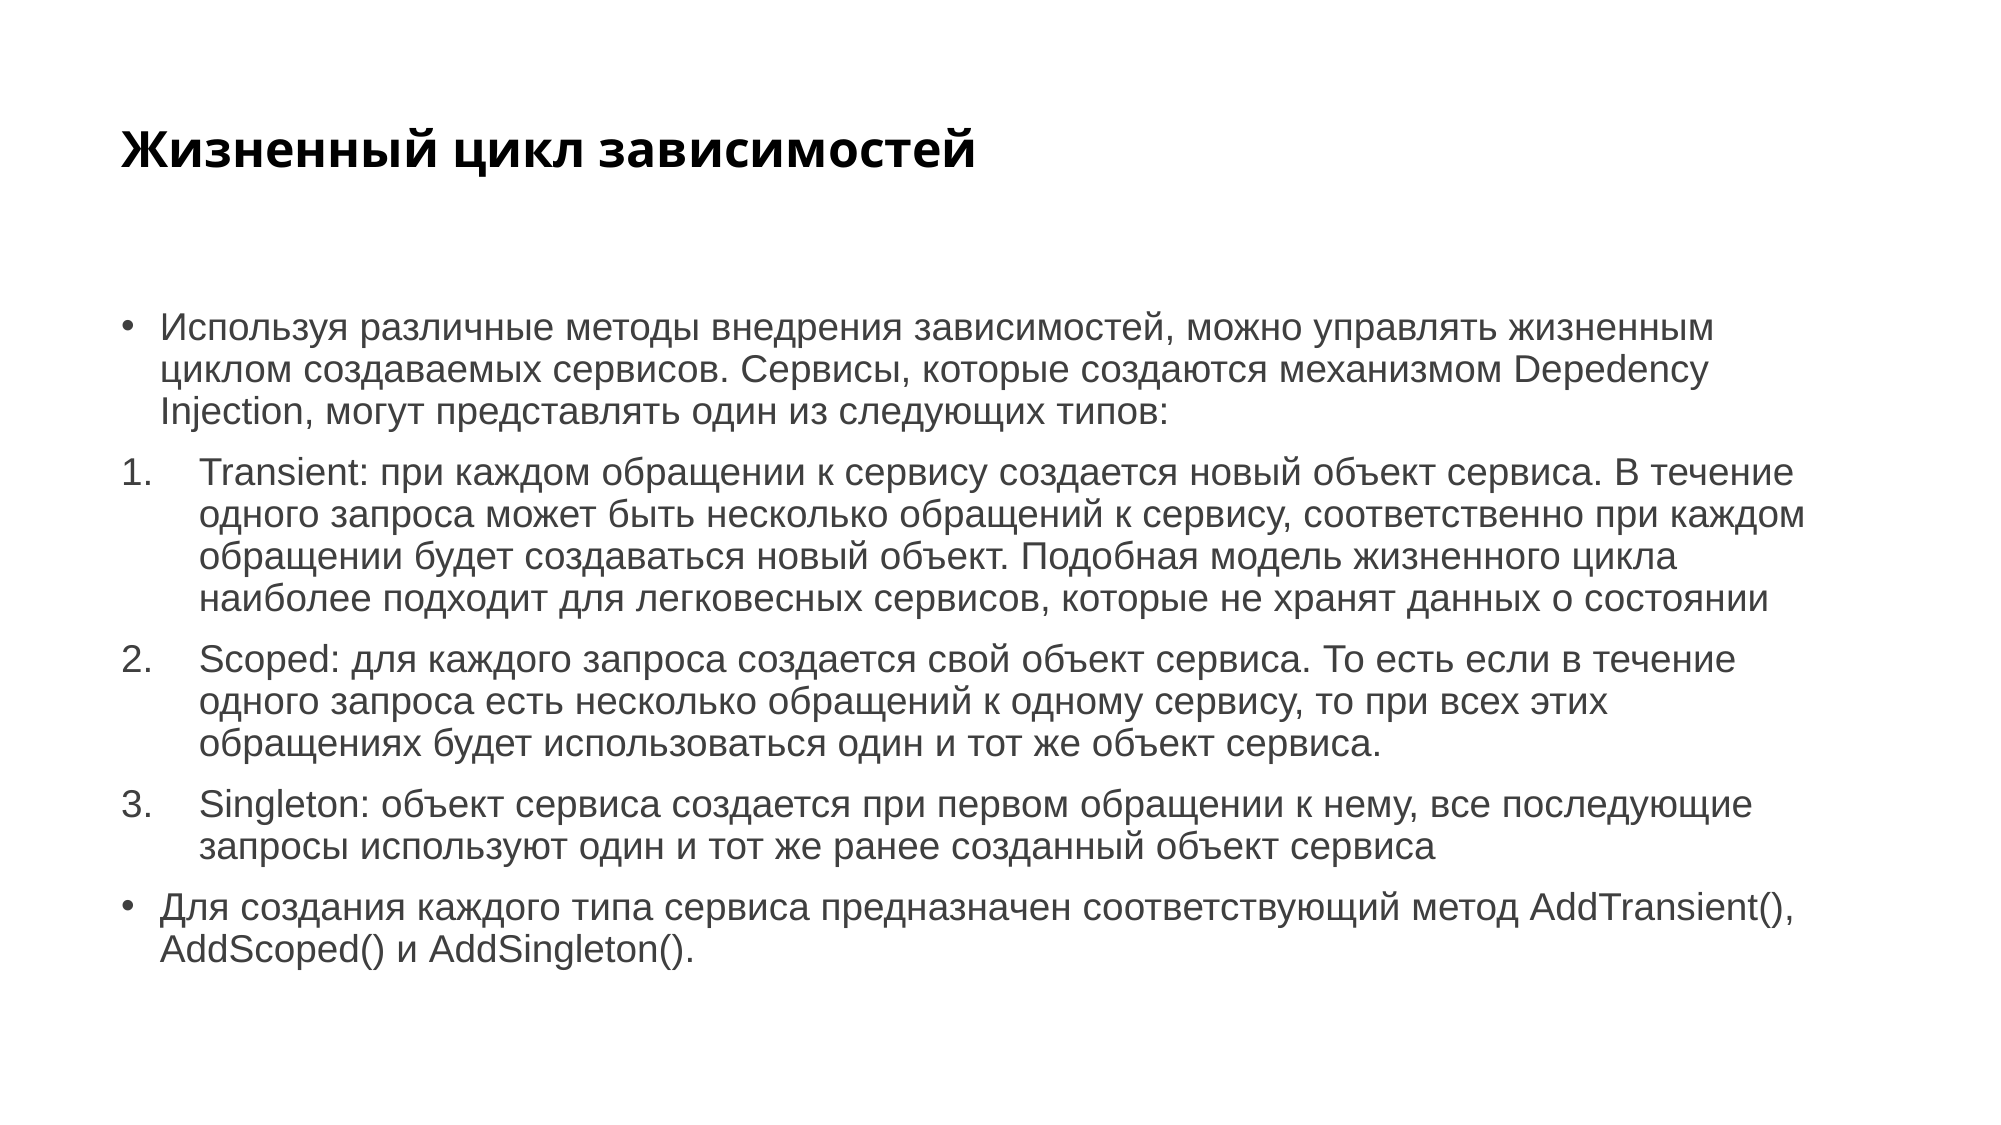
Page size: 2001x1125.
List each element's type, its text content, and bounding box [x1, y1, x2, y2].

title Жизненный цикл зависимостей [106, 42, 1832, 260]
list Используя различные методы внедрения зависимостей, можно управлять жизненным циклом создаваемых сервисов. Сервисы, которые создаются механизмом Depedency Injection, могут представлять один из следующих типов: Transient: при каждом обращении к сервису создается новый объект сервиса. В течение одного запроса может быть несколько обращений к сервису, соответственно при каждом обращении будет создаваться новый объект. Подобная модель жизненного цикла наиболее подходит для легковесных сервисов, которые не хранят данных о состоянии Scoped: для каждого запроса создается свой объект сервиса. То есть если в течение одного запроса есть несколько обращений к одному сервису, то при всех этих обращениях будет использоваться один и тот же объект сервиса. Singleton: объект сервиса создается при первом обращении к нему, все последующие запросы используют один и тот же ранее созданный объект сервиса Для создания каждого типа сервиса предназначен соответствующий метод AddTransient(), AddScoped() и AddSingleton(). [106, 299, 1832, 1014]
